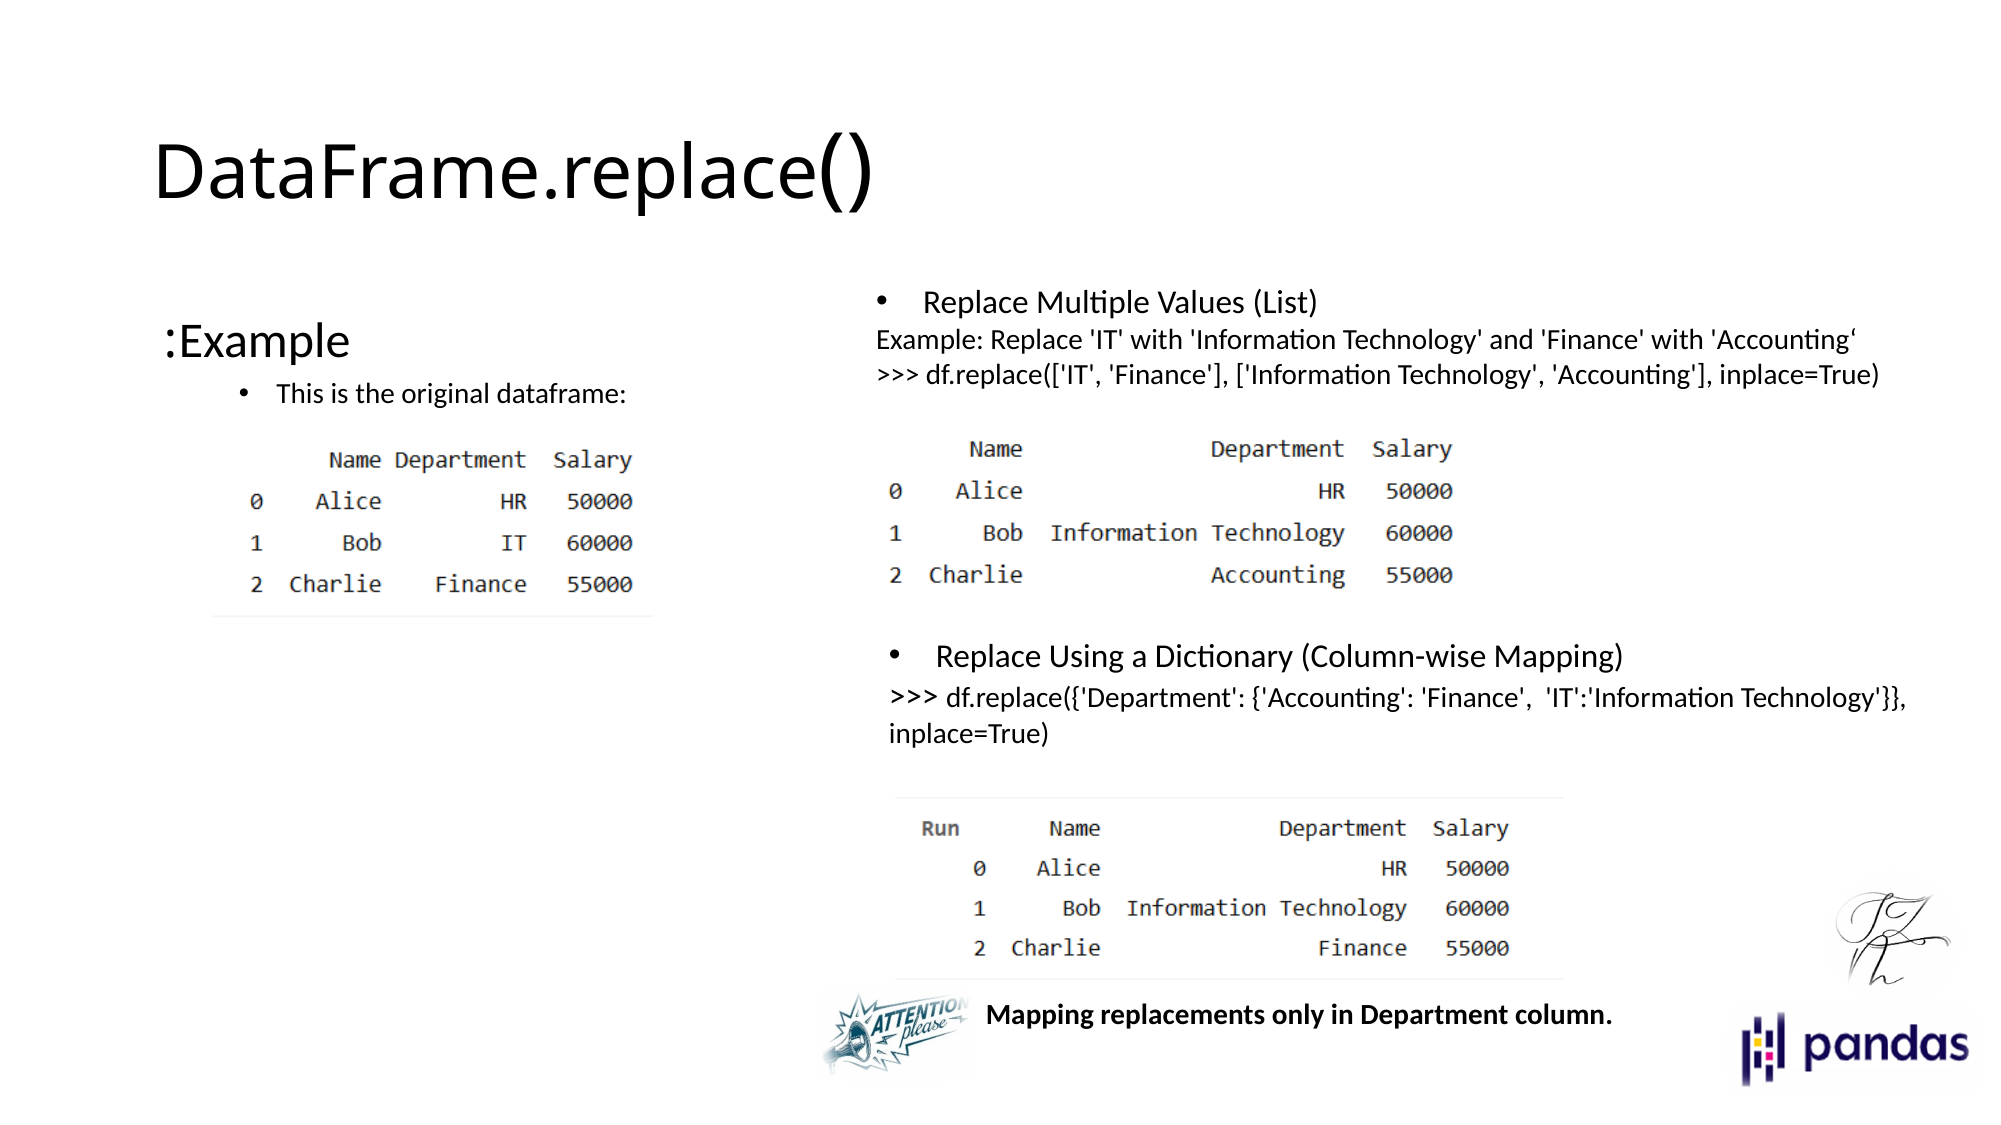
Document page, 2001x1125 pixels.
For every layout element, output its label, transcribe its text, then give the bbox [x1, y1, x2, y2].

picture [895, 796, 1565, 981]
text_box Replace Multiple Values (List) Example: Replace 'IT' with 'Information Technology' and 'Finance' with 'Accounting‘ >>> df.replace(['IT', 'Finance'], ['Information Technology', 'Accounting'], inplace=True) [861, 272, 1913, 433]
picture [1721, 998, 1986, 1103]
title DataFrame.replace() [137, 59, 1863, 278]
text_box Replace Using a Dictionary (Column-wise Mapping) >>> df.replace({'Department': {'Accounting': 'Finance', 'IT':'Information Technology'}}, inplace=True) [874, 626, 1953, 757]
picture [1863, 899, 1934, 980]
picture [861, 422, 1493, 604]
picture [213, 436, 653, 624]
picture [815, 985, 977, 1083]
text_box Mapping replacements only in Department column. [977, 987, 1629, 1038]
list Example: This is the original dataframe: [148, 246, 1874, 961]
